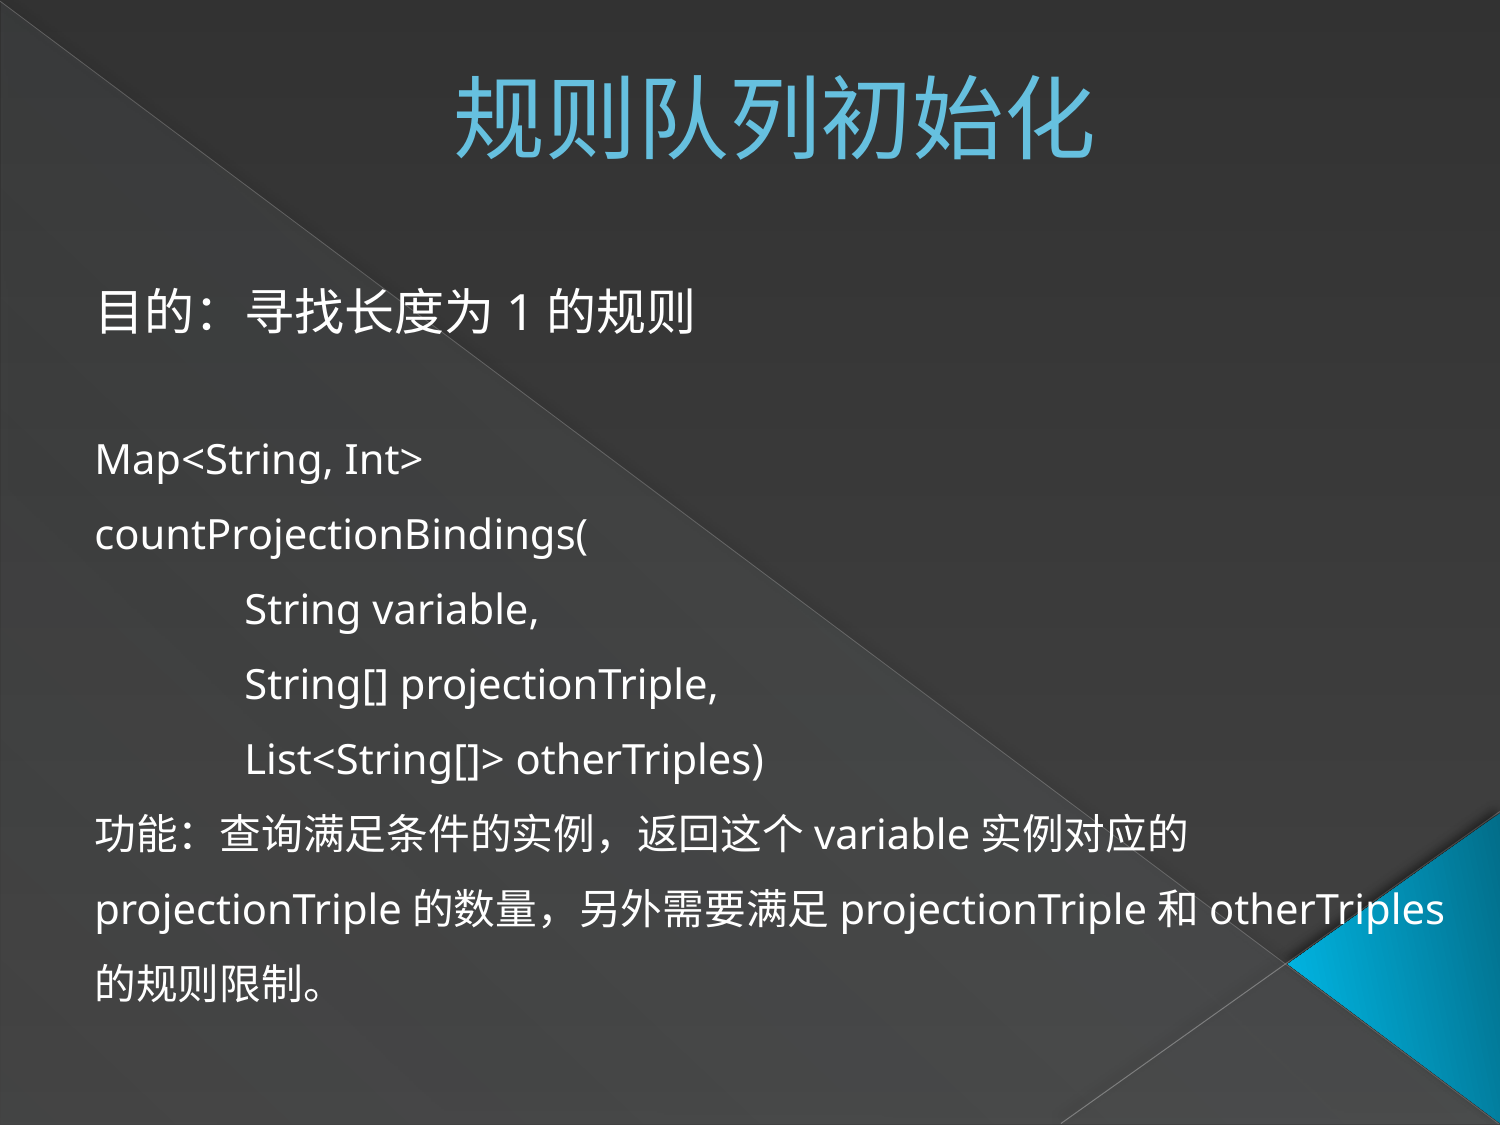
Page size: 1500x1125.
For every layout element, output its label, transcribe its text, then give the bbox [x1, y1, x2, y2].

text_box 目的：寻找长度为1的规则 [79, 243, 1471, 349]
text_box Map<String, Int> countProjectionBindings( String variable, String[] projectionTriple, List<String[]> otherTriples) 功能：查询满足条件的实例，返回这个variable实例对应的projectionTriple的数量，另外需要满足projectionTriple和otherTriples的规则限制。 [79, 400, 1471, 1016]
text_box 规则队列初始化 [60, 20, 1411, 179]
